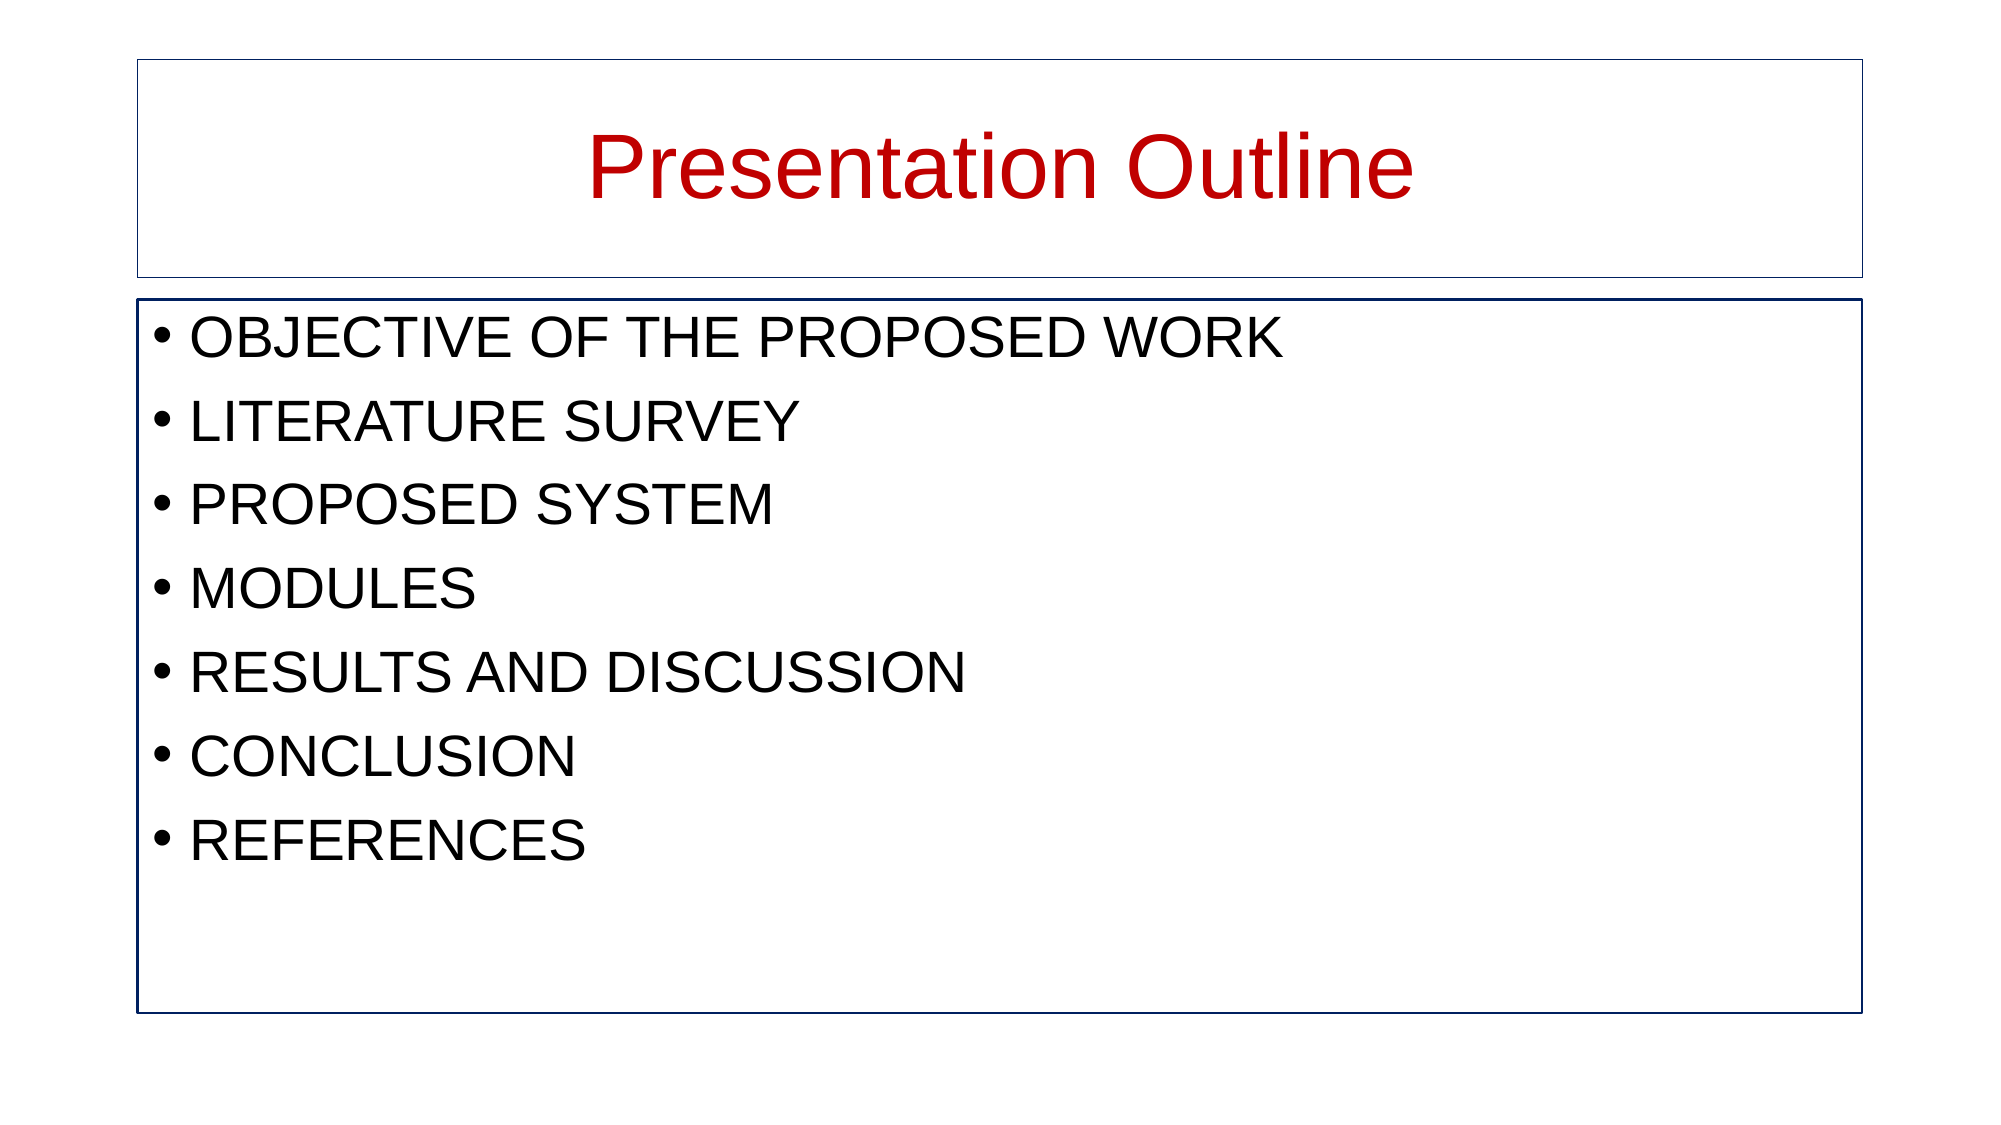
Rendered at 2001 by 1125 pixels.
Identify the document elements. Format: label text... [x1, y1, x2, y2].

title Presentation Outline [137, 59, 1863, 278]
list OBJECTIVE OF THE PROPOSED WORK LITERATURE SURVEY PROPOSED SYSTEM MODULES RESULTS AND DISCUSSION CONCLUSION REFERENCES [137, 299, 1863, 1014]
